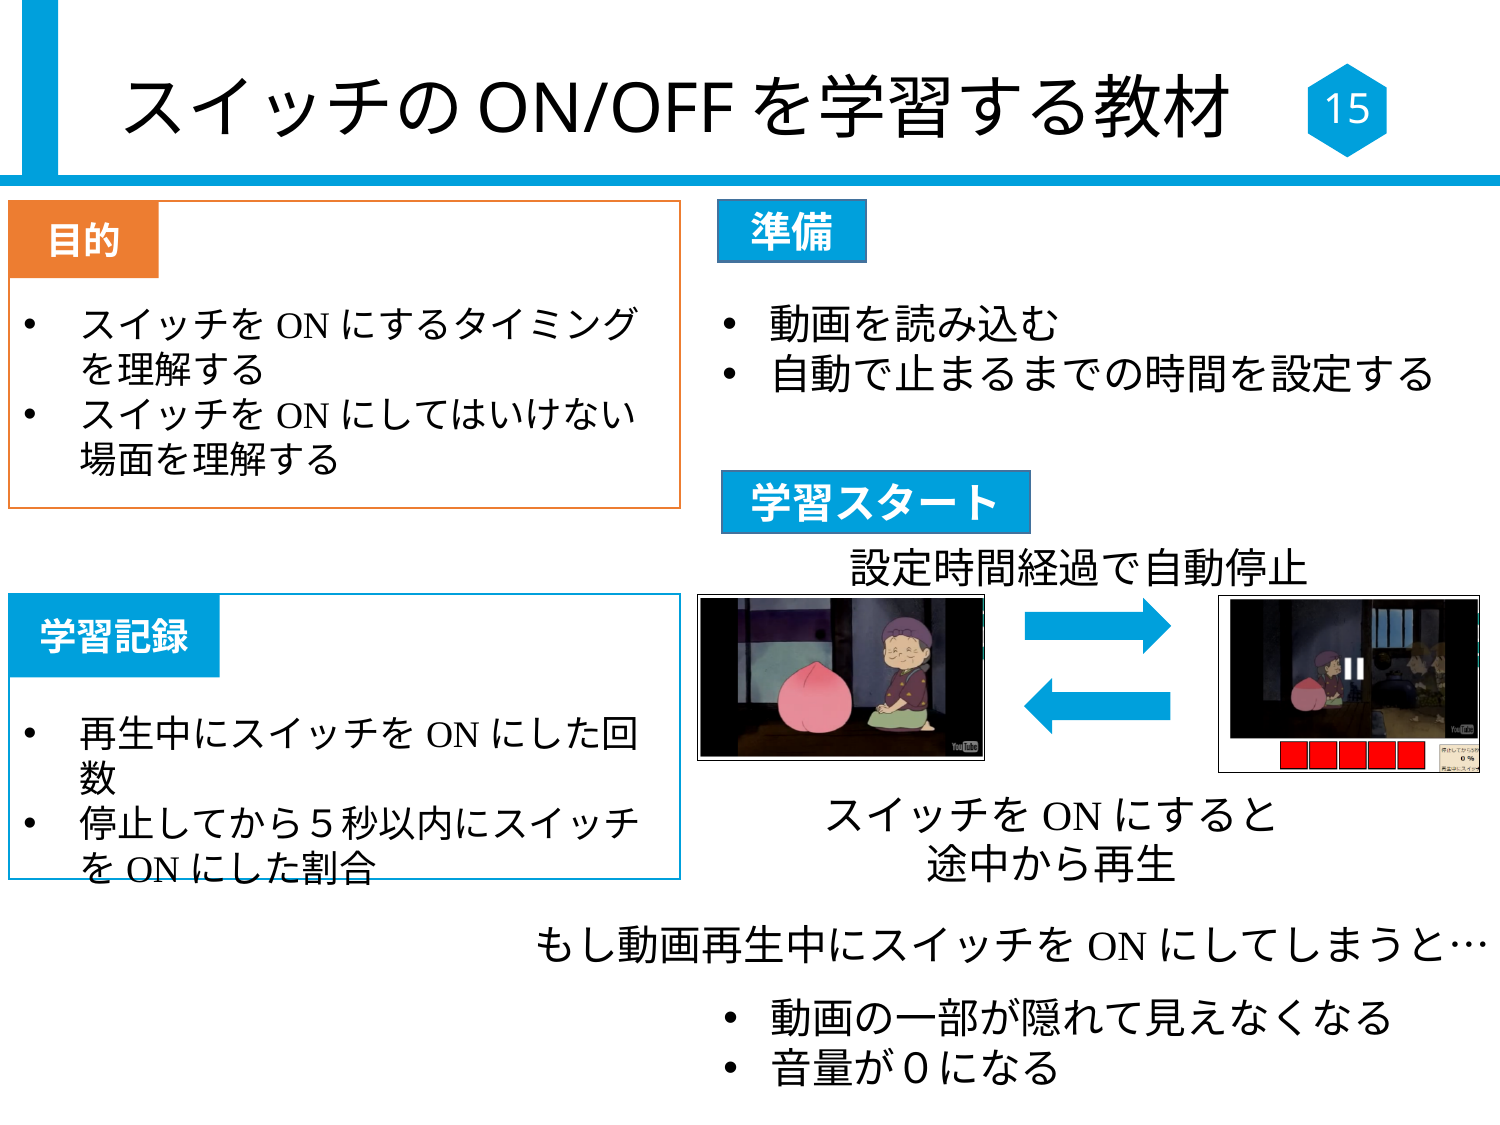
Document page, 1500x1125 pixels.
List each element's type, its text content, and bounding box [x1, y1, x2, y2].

slide_number 15 [1286, 80, 1408, 141]
text_box [1022, 675, 1172, 737]
text_box [1023, 599, 1173, 657]
title スイッチのON/OFFを学習する教材 [103, 40, 1397, 181]
text_box もし動画再生中にスイッチをONにしてしまうと… [519, 911, 1500, 976]
text_box 学習スタート [721, 470, 1031, 534]
picture [697, 594, 985, 761]
text_box 動画を読み込む 自動で止まるまでの時間を設定する [707, 290, 1453, 406]
text_box 動画の一部が隠れて見えなくなる 音量が０になる [708, 984, 1411, 1100]
picture [1218, 595, 1480, 773]
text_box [8, 200, 680, 508]
text_box 準備 [717, 199, 867, 263]
text_box スイッチをONにすると 途中から再生 [808, 780, 1295, 896]
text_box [8, 593, 680, 879]
text_box 設定時間経過で自動停止 [835, 534, 1325, 599]
